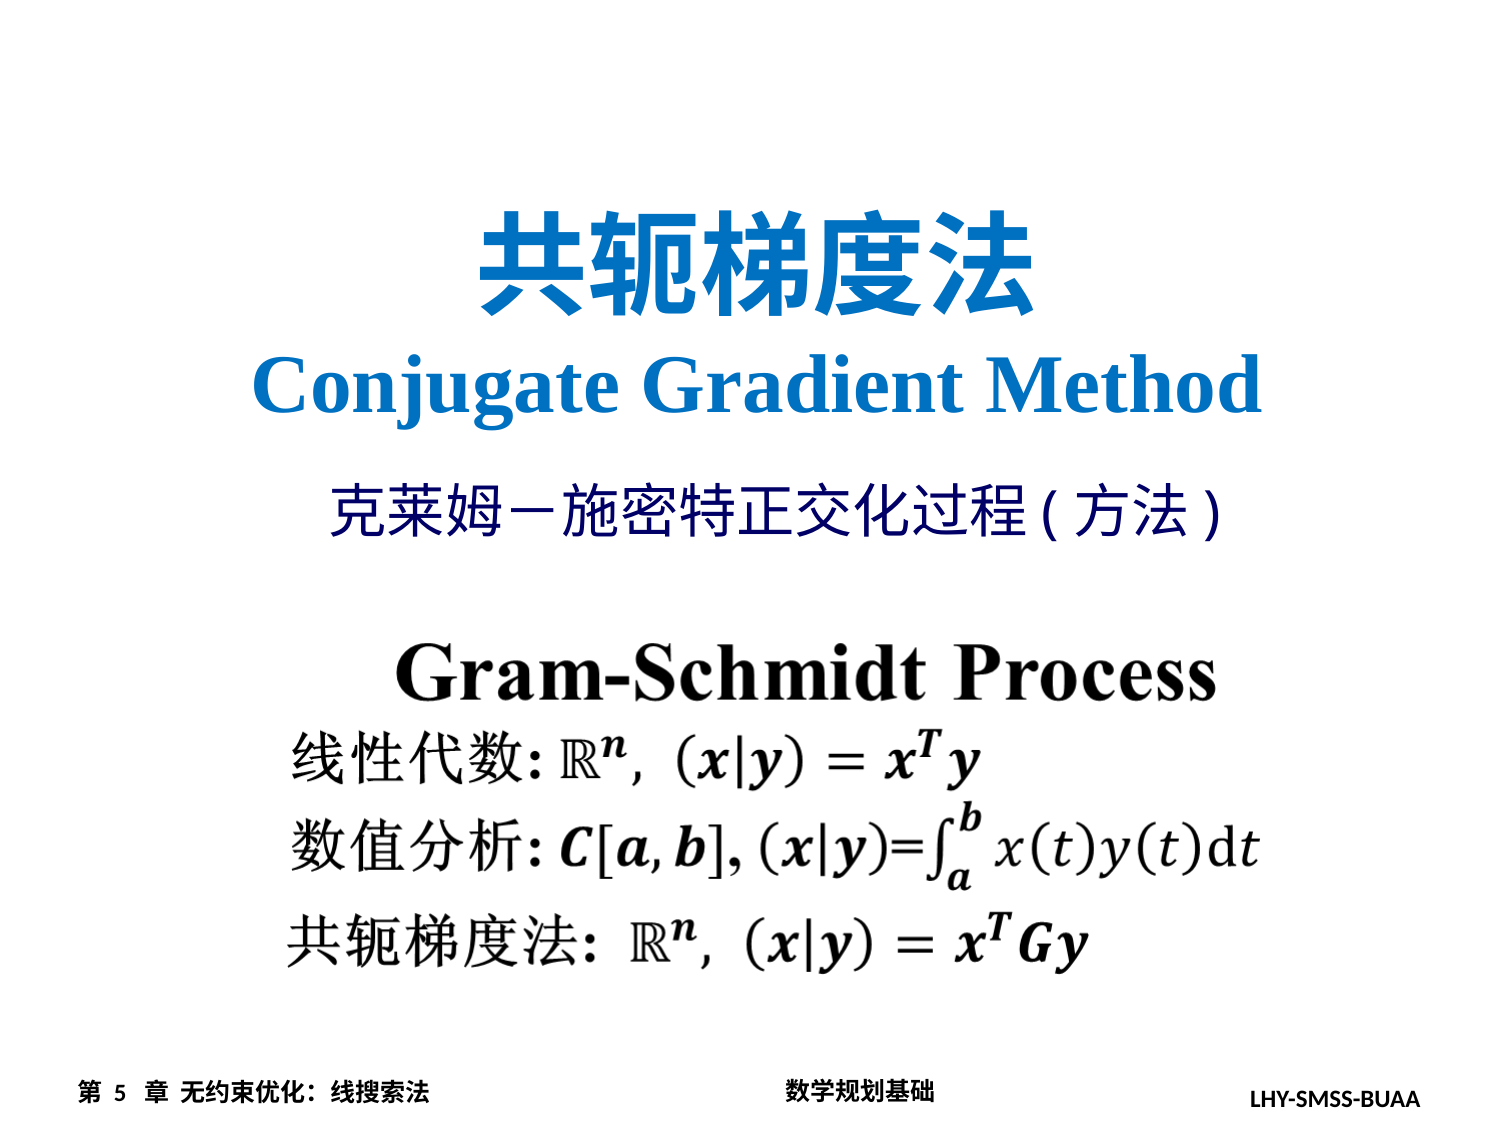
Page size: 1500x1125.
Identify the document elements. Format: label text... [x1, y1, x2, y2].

text_box 克莱姆－施密特正交化过程(方法) [270, 466, 1280, 552]
text_box 共轭梯度法 Conjugate Gradient Method [169, 186, 1345, 557]
text_box [274, 612, 1338, 900]
text_box [270, 895, 1113, 983]
